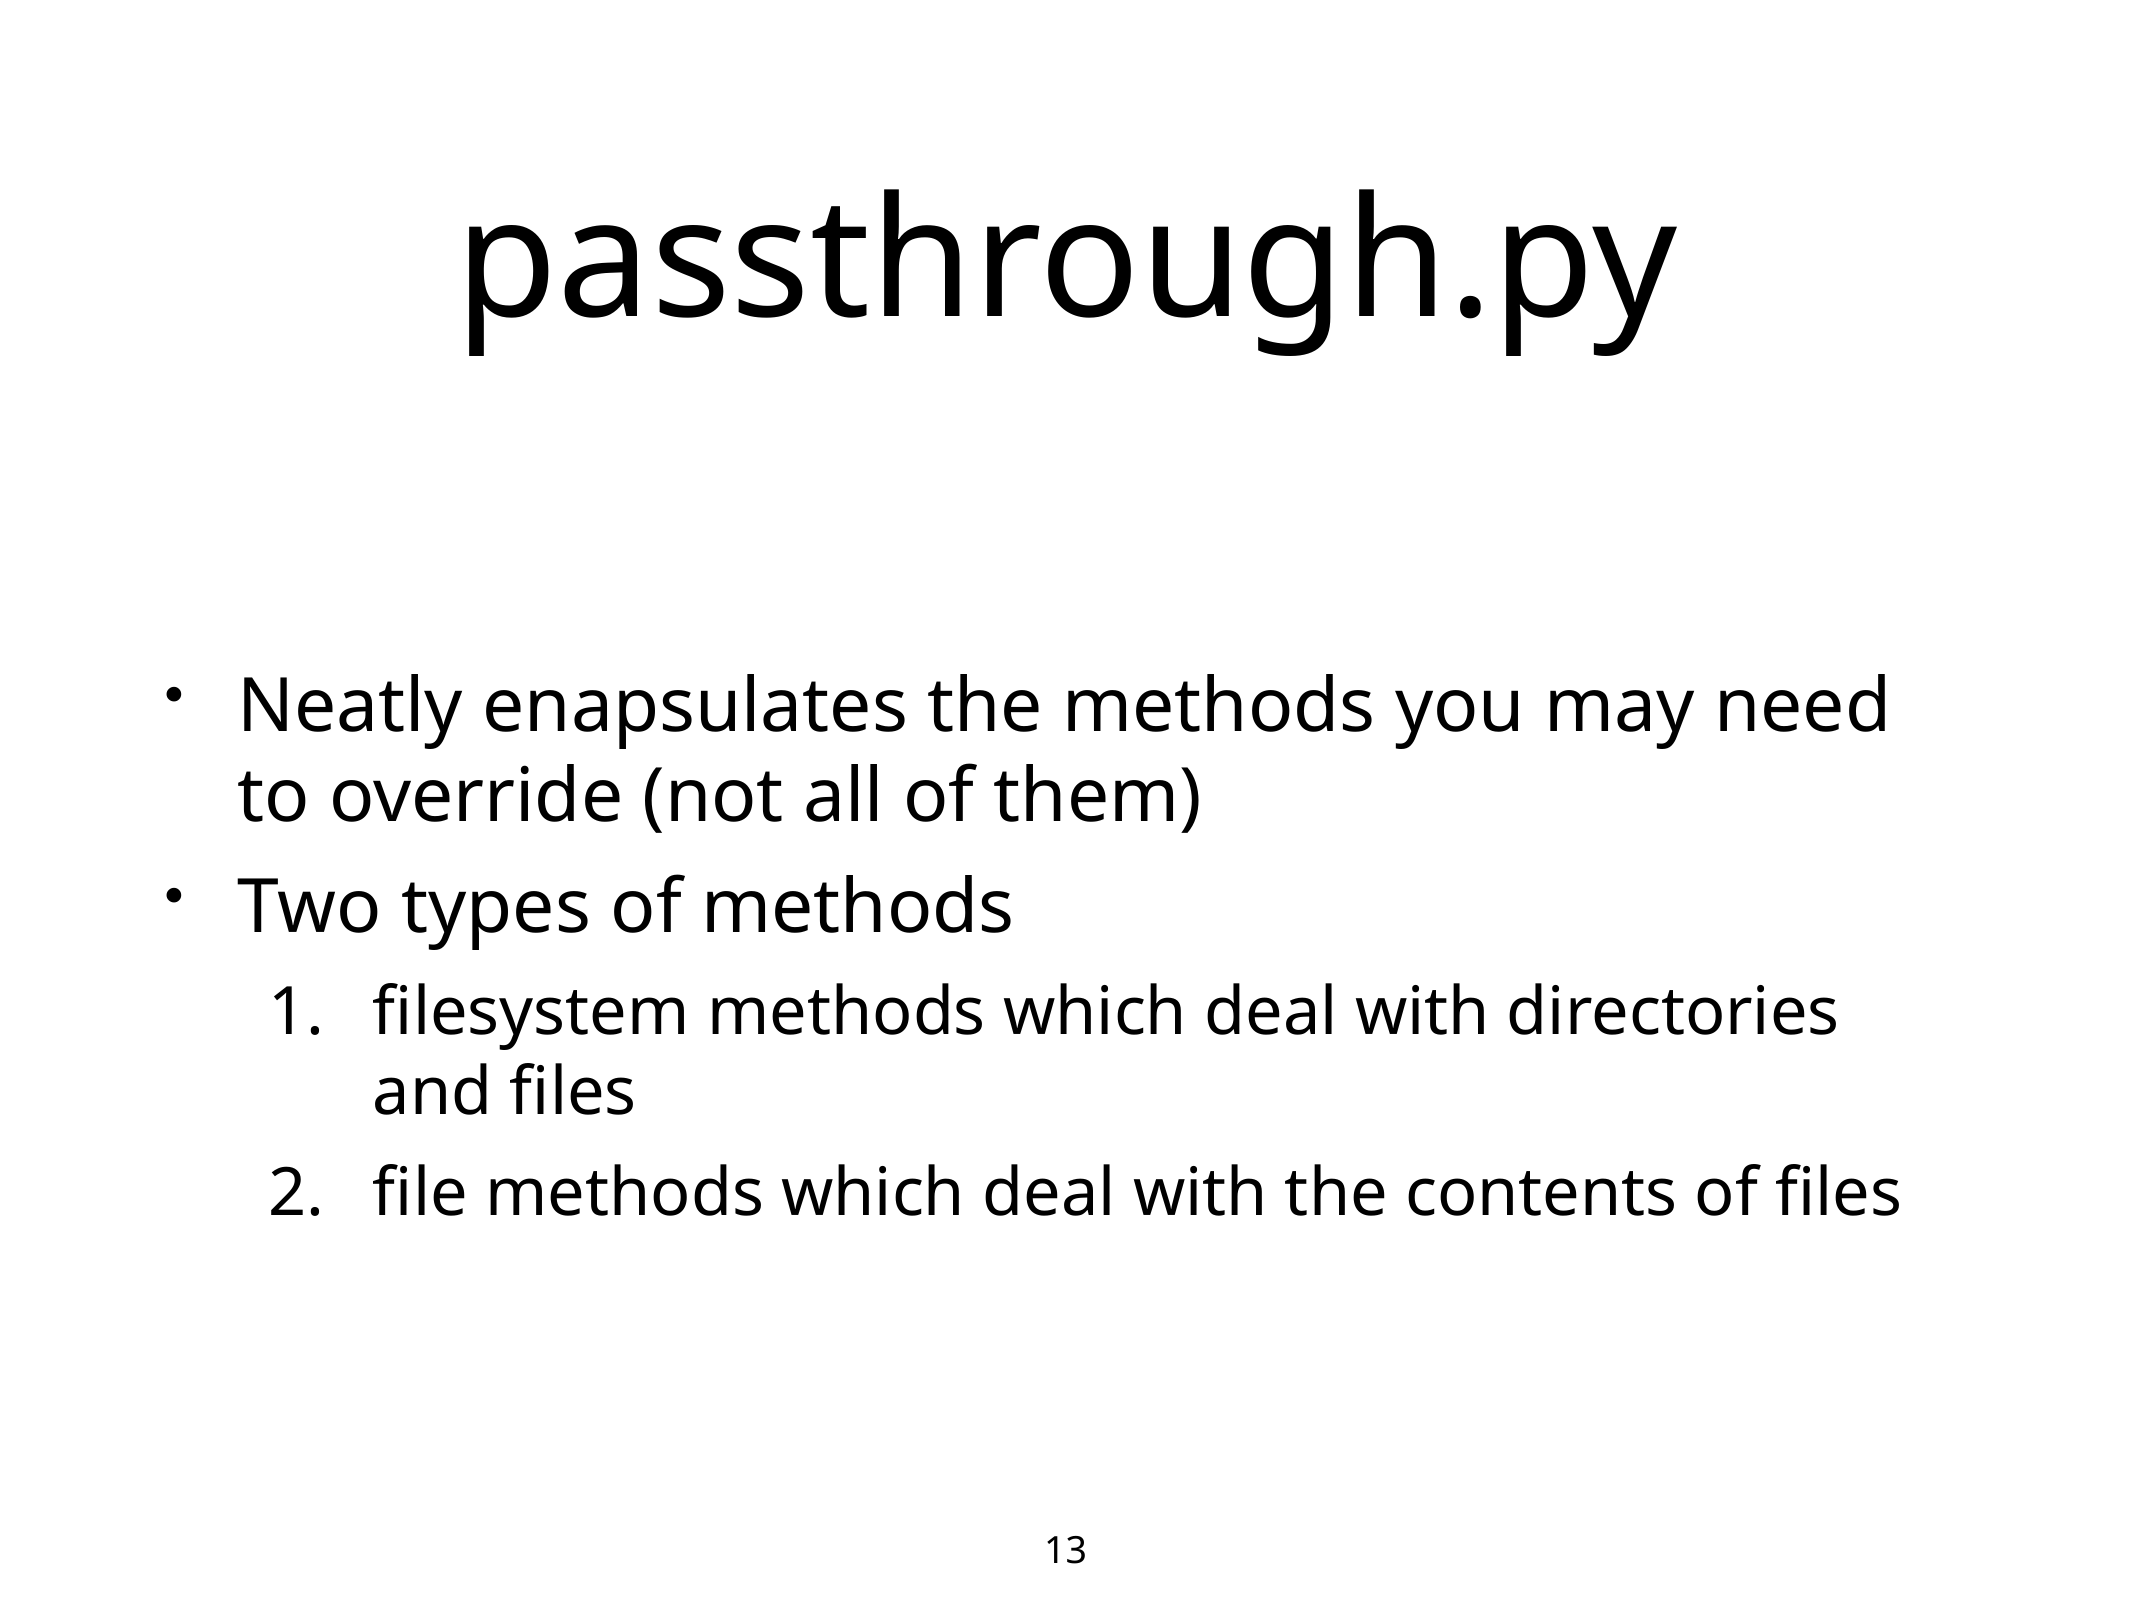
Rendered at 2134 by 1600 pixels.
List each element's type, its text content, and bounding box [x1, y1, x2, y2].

slide_number 13 [1034, 1517, 1097, 1581]
list Neatly enapsulates the methods you may need to override (not all of them) Two types of methods filesystem methods which deal with directories and files file methods which deal with the contents of files [155, 426, 1978, 1459]
title passthrough.py [155, 72, 1978, 426]
